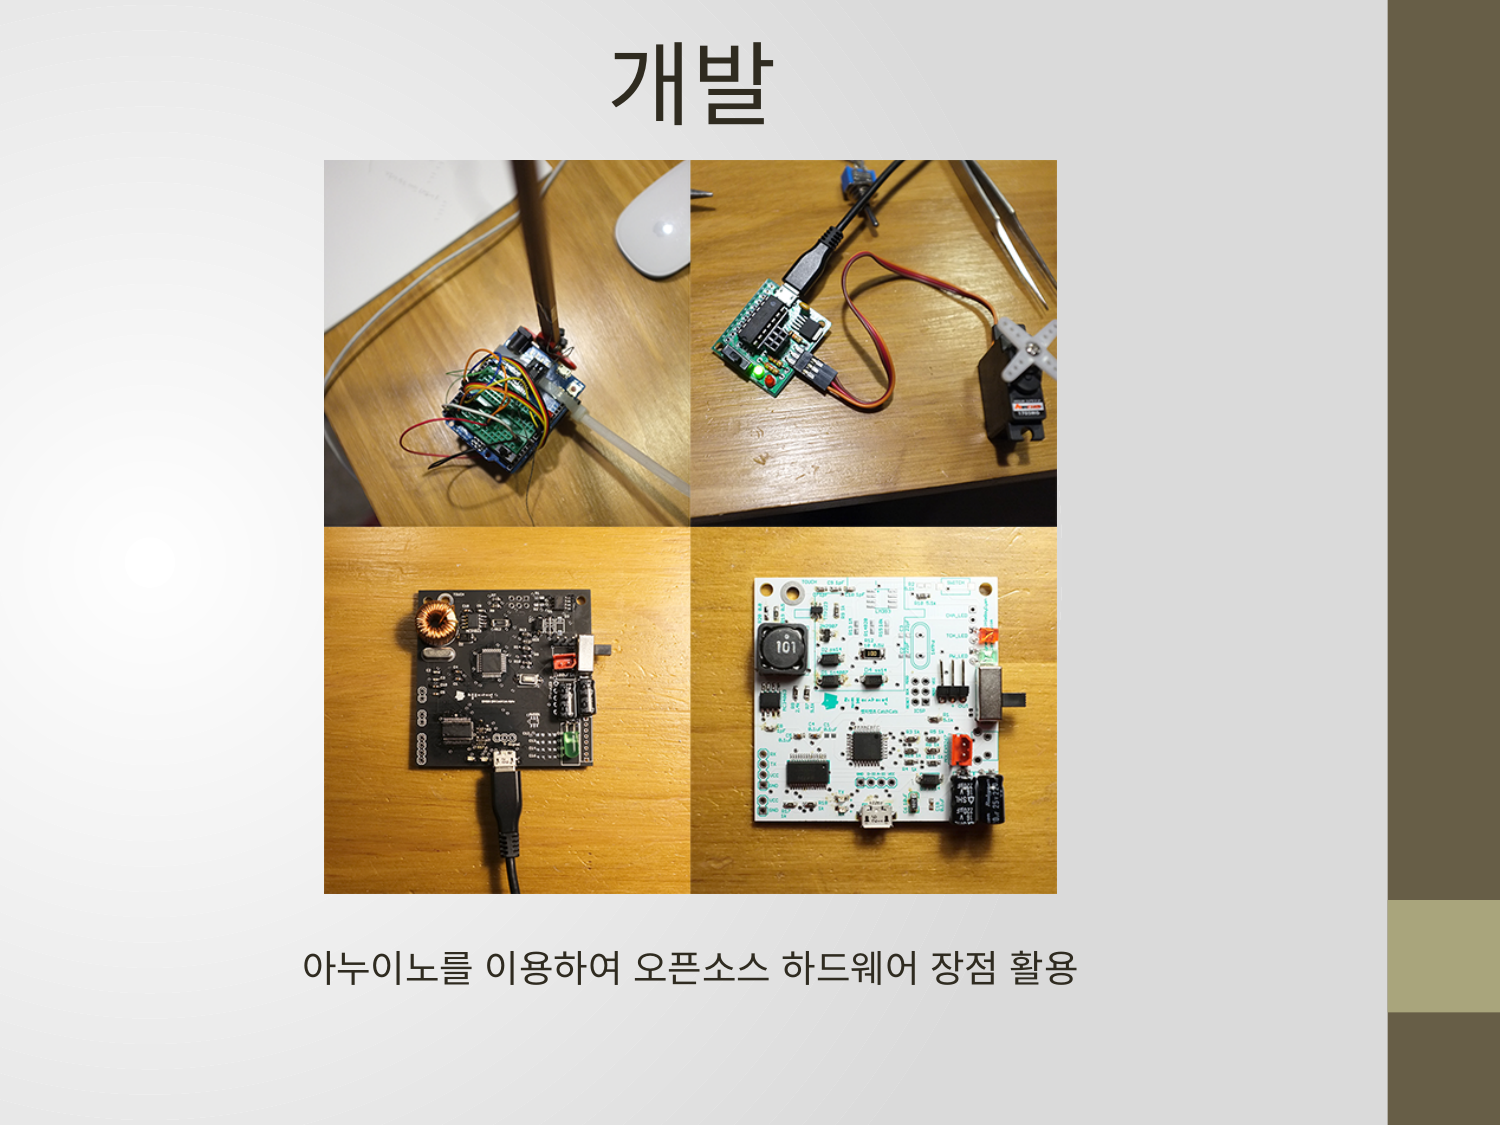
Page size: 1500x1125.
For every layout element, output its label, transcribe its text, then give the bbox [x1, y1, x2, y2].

picture [323, 160, 1058, 894]
text_box 아누이노를 이용하여 오픈소스 하드웨어 장점 활용 [287, 937, 1094, 998]
text_box 개발 [592, 19, 792, 153]
